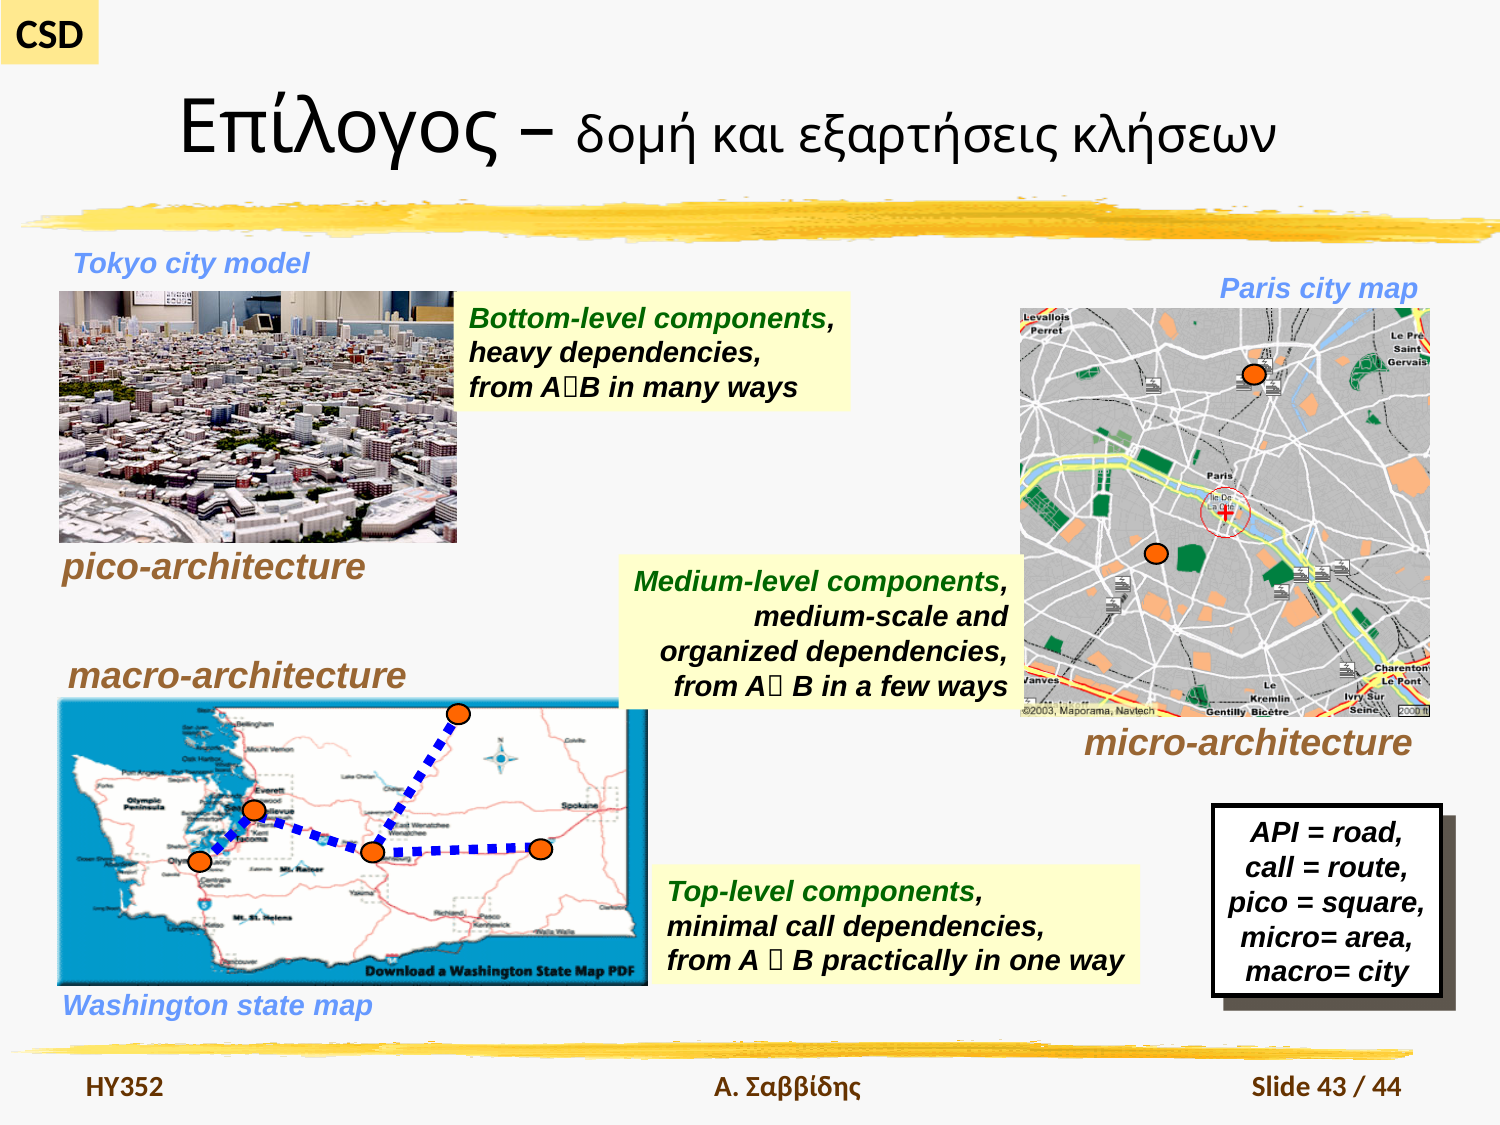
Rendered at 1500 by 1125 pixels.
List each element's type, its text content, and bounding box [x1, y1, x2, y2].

text_box Top-level components, minimal call dependencies, from A  B practically in one way [653, 864, 1141, 985]
text_box Bottom-level components, heavy dependencies, from AB in many ways [457, 291, 851, 412]
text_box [1020, 308, 1430, 717]
picture [11, 1037, 70, 1064]
picture [21, 190, 1500, 254]
text_box micro-architecture [1068, 724, 1429, 771]
text_box Tokyo city model [57, 237, 326, 288]
picture [1025, 1037, 1104, 1064]
text_box Medium-level components, medium-scale and organized dependencies, from A B in a few ways [618, 554, 1015, 710]
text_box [57, 697, 649, 986]
text_box API = road, call = route, pico = square, micro= area, macro= city [1213, 805, 1442, 996]
picture [400, 1037, 549, 1064]
text_box Washington state map [47, 978, 389, 1029]
footer Α. Σαββίδης [549, 1034, 1025, 1110]
text_box macro-architecture [52, 643, 423, 702]
text_box pico-architecture [46, 534, 382, 595]
text_box Paris city map [1204, 262, 1434, 310]
slide_number HY352 [70, 1034, 400, 1110]
slide_number Slide 43 / 44 [1104, 1034, 1417, 1110]
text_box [59, 291, 457, 543]
title Επίλογος – δομή και εξαρτήσεις κλήσεων [162, 24, 1500, 175]
